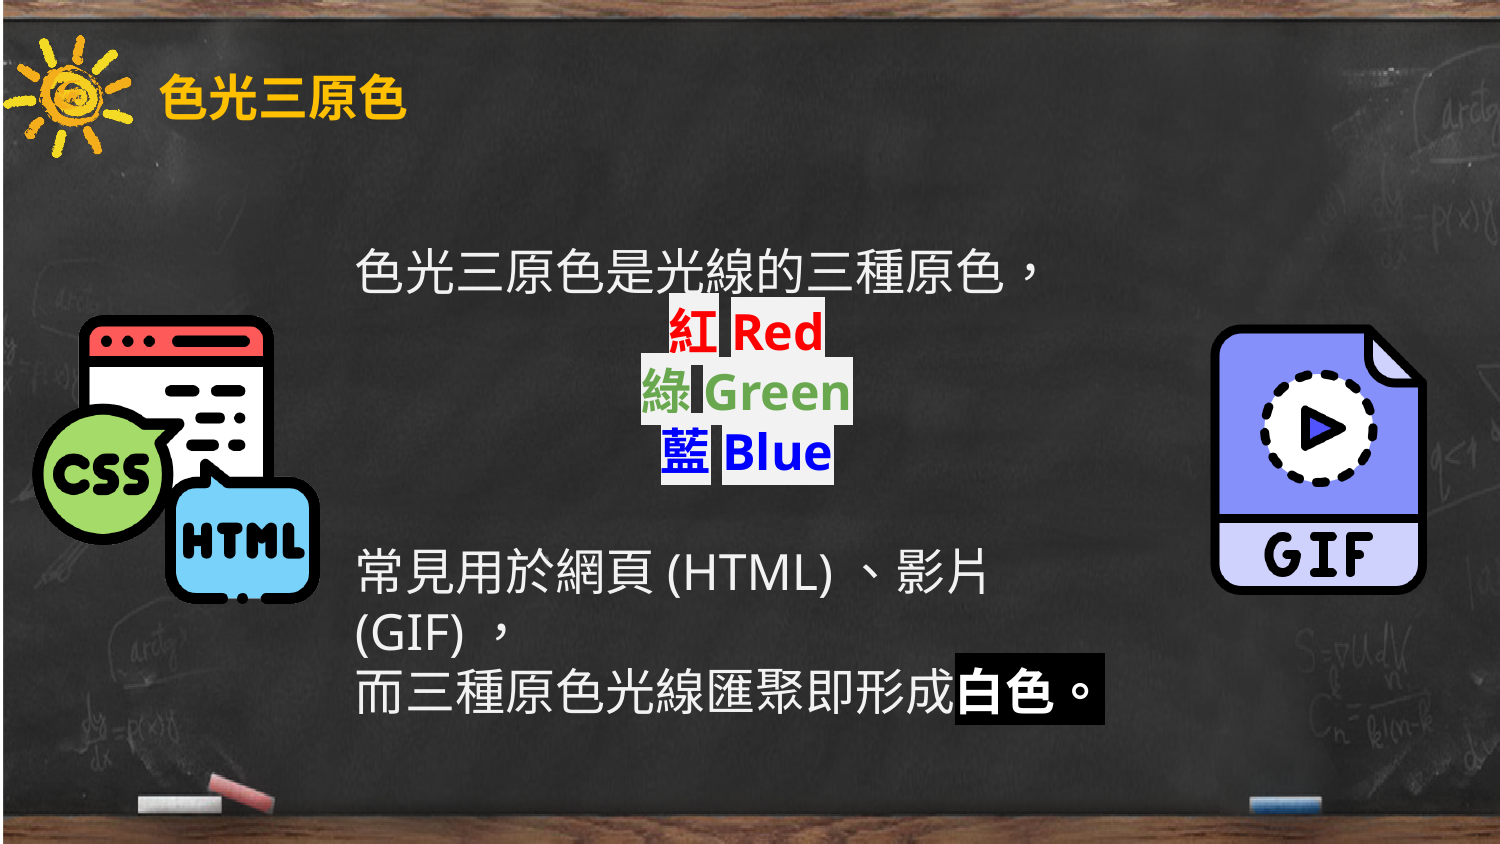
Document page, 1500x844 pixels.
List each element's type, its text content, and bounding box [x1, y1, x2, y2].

text_box 色光三原色是光線的三種原色， 紅Red 綠Green 藍Blue 常見用於網頁(HTML)、影片(GIF)， 而三種原色光線匯聚即形成白色。 [339, 225, 1155, 694]
text_box 色光三原色 [158, 66, 412, 127]
picture [0, 0, 1500, 844]
